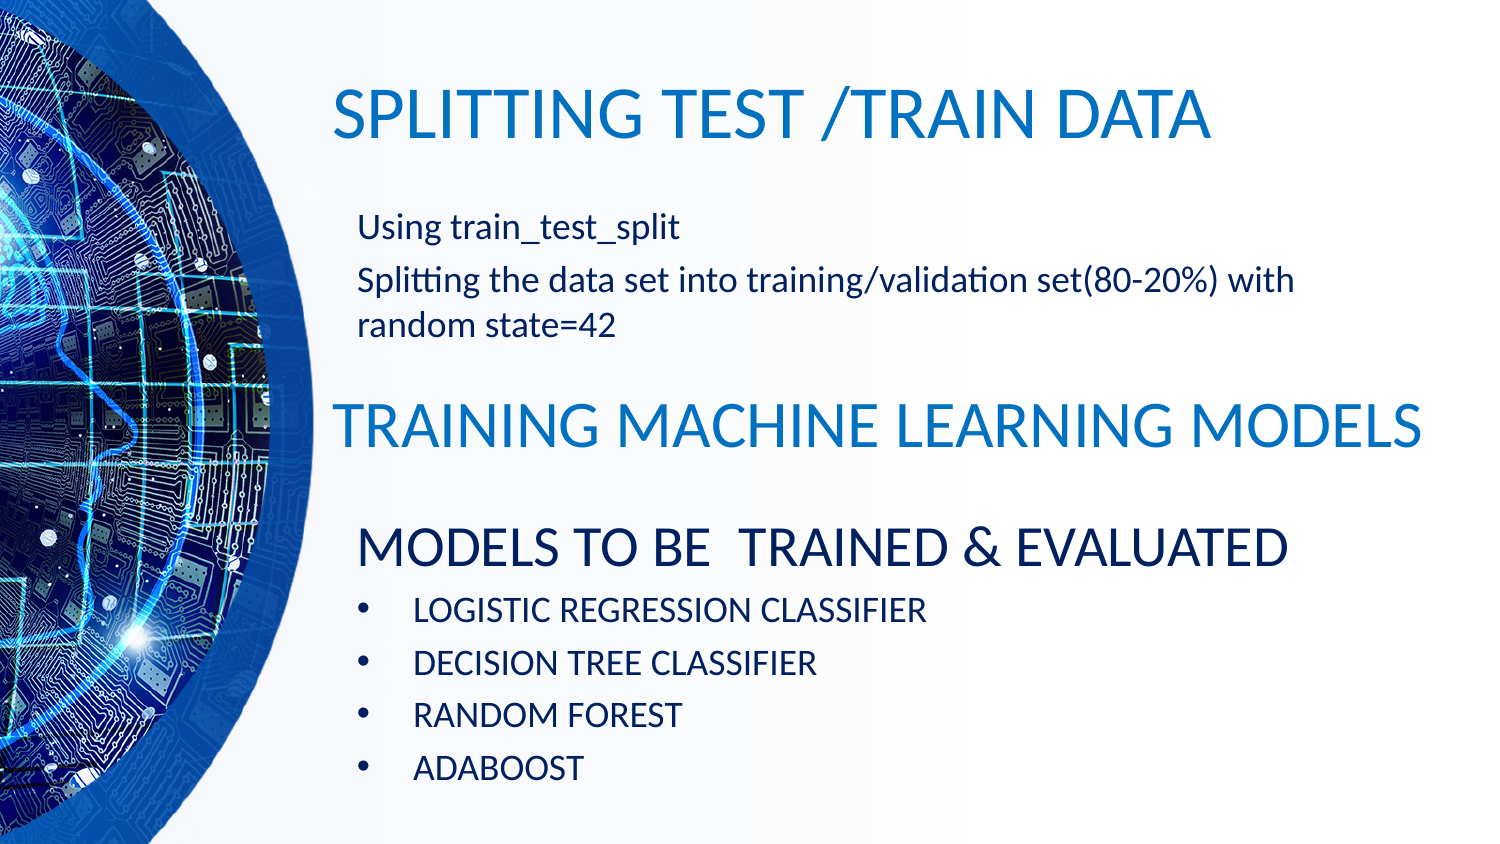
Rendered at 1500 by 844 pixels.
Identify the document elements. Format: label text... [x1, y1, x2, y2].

title SPLITTING TEST /TRAIN DATA [317, 32, 1232, 185]
picture [0, 0, 1500, 844]
list Using train_test_split Splitting the data set into training/validation set(80-20%) with random state=42 [341, 194, 1359, 340]
text_box MODELS TO BE TRAINED & EVALUATED LOGISTIC REGRESSION CLASSIFIER DECISION TREE CLASSIFIER RANDOM FOREST ADABOOST [341, 501, 1417, 844]
text_box TRAINING MACHINE LEARNING MODELS [317, 340, 1445, 501]
